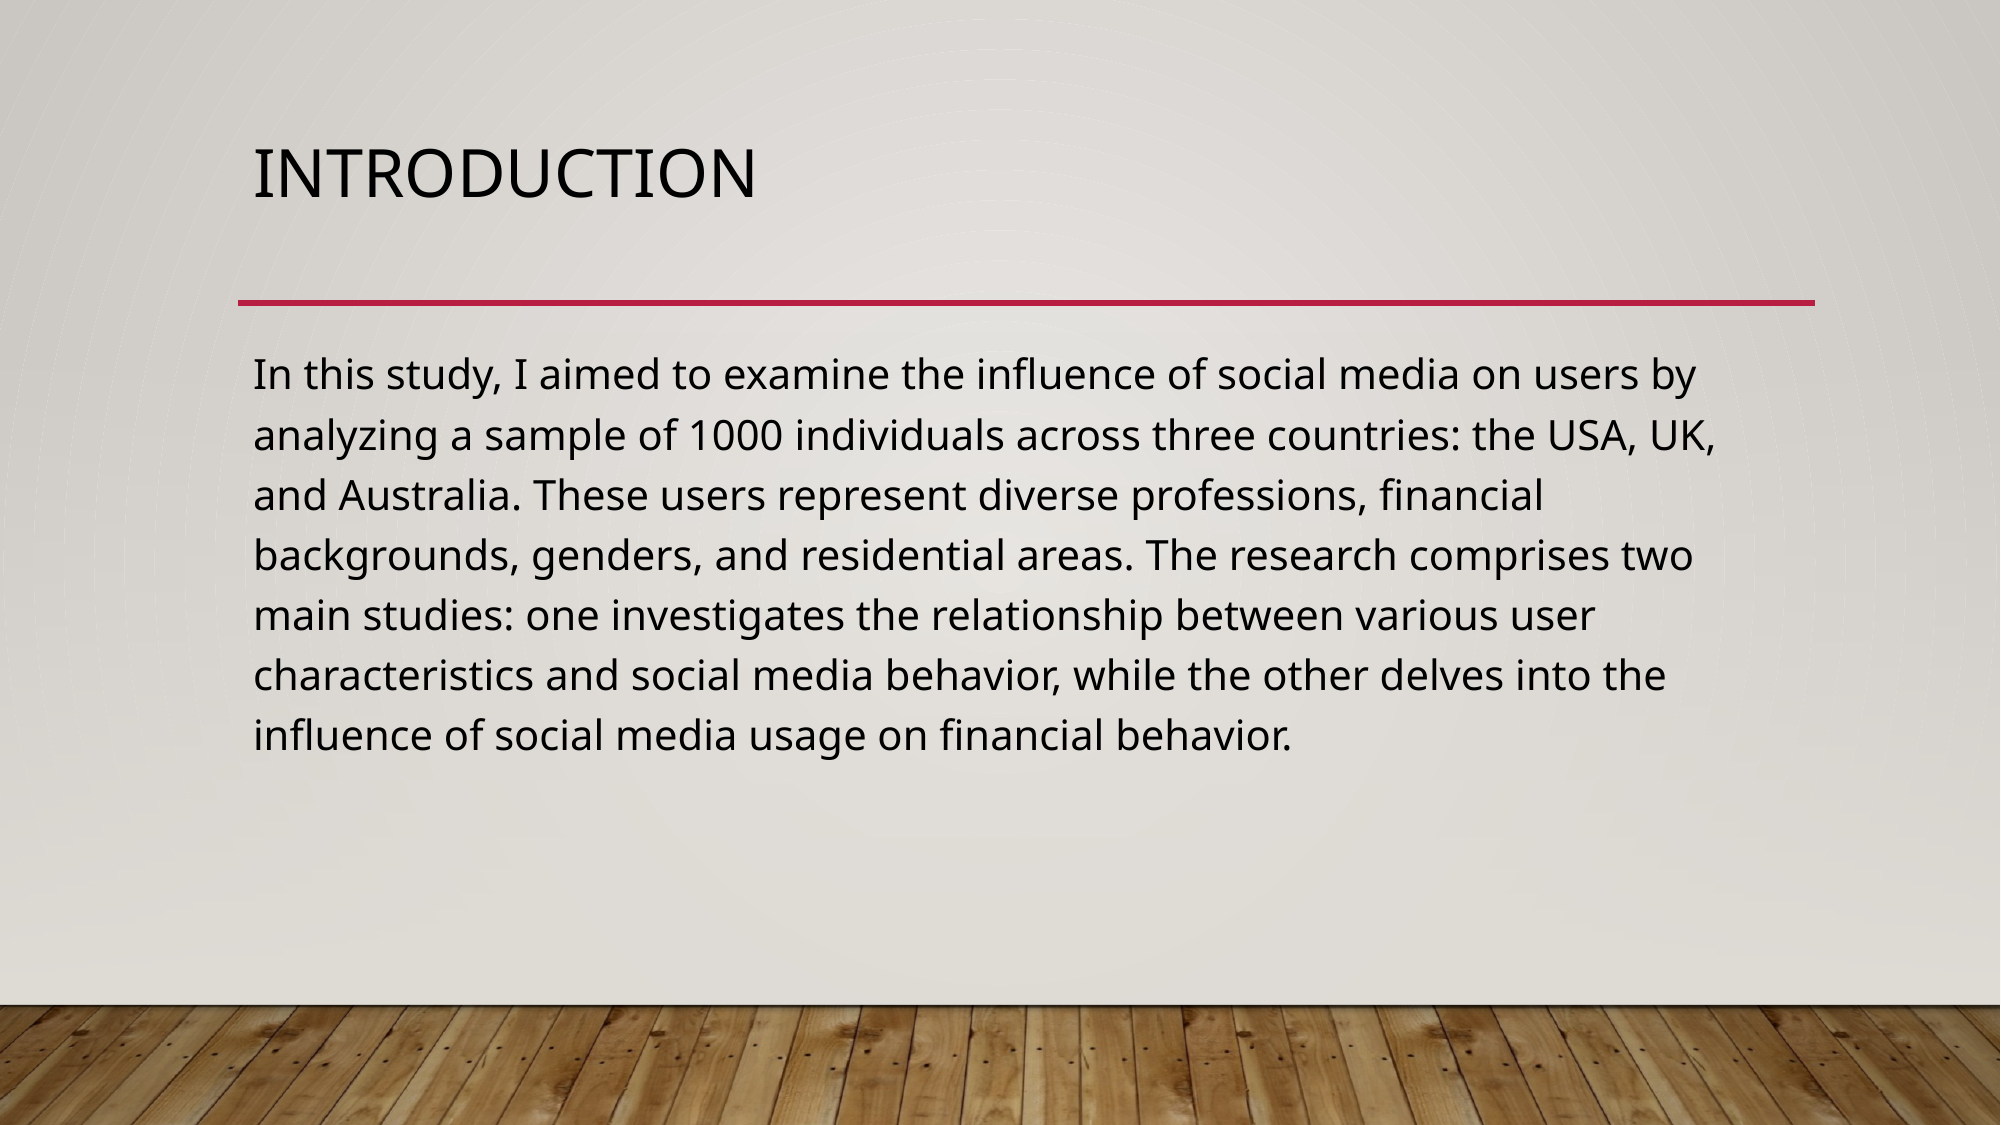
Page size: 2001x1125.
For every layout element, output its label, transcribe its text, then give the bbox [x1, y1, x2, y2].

list In this study, I aimed to examine the influence of social media on users by analyzing a sample of 1000 individuals across three countries: the USA, UK, and Australia. These users represent diverse professions, financial backgrounds, genders, and residential areas. The research comprises two main studies: one investigates the relationship between various user characteristics and social media behavior, while the other delves into the influence of social media usage on financial behavior. [238, 330, 1814, 897]
title Introduction [238, 131, 1814, 305]
picture [0, 1005, 2000, 1125]
